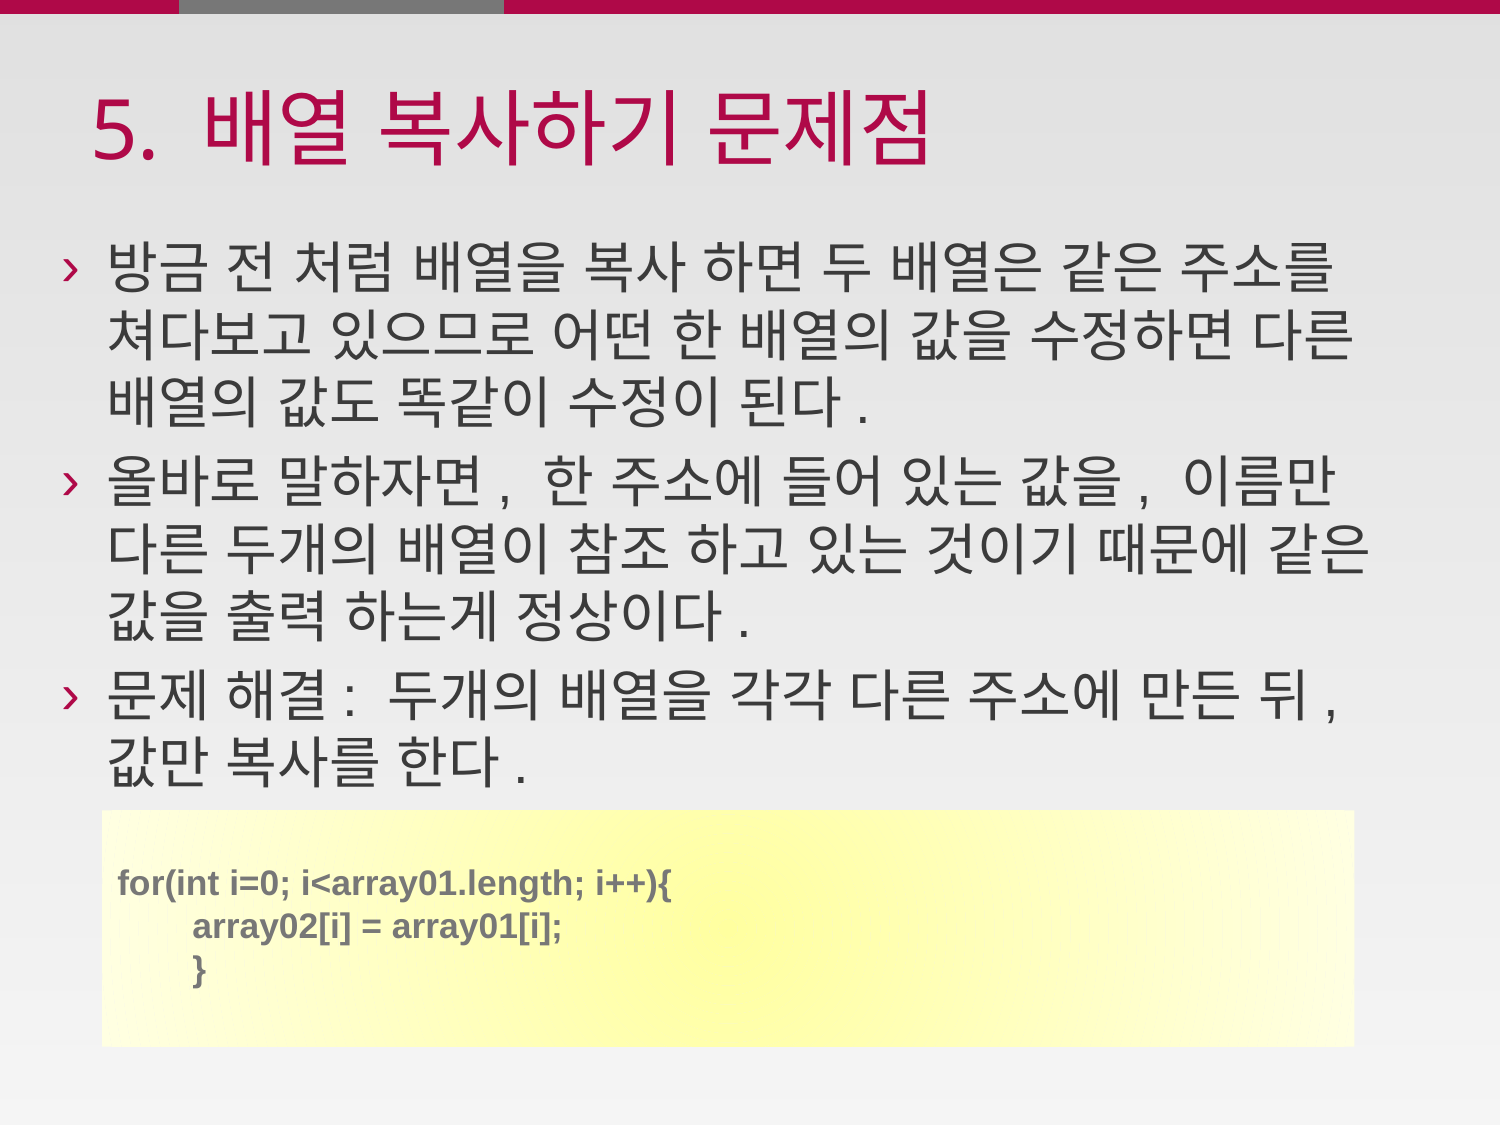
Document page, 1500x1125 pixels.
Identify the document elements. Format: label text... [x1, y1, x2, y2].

text_box 방금 전 처럼 배열을 복사 하면 두 배열은 같은 주소를 쳐다보고 있으므로 어떤 한 배열의 값을 수정하면 다른 배열의 값도 똑같이 수정이 된다. 올바로 말하자면, 한 주소에 들어 있는 값을, 이름만 다른 두개의 배열이 참조 하고 있는 것이기 때문에 같은 값을 출력 하는게 정상이다. 문제 해결: 두개의 배열을 각각 다른 주소에 만든 뒤, 값만 복사를 한다. [46, 224, 1465, 844]
text_box for(int i=0; i<array01.length; i++){ array02[i] = array01[i]; } [102, 810, 1355, 1047]
text_box 5. 배열 복사하기 문제점 [74, 49, 1425, 202]
